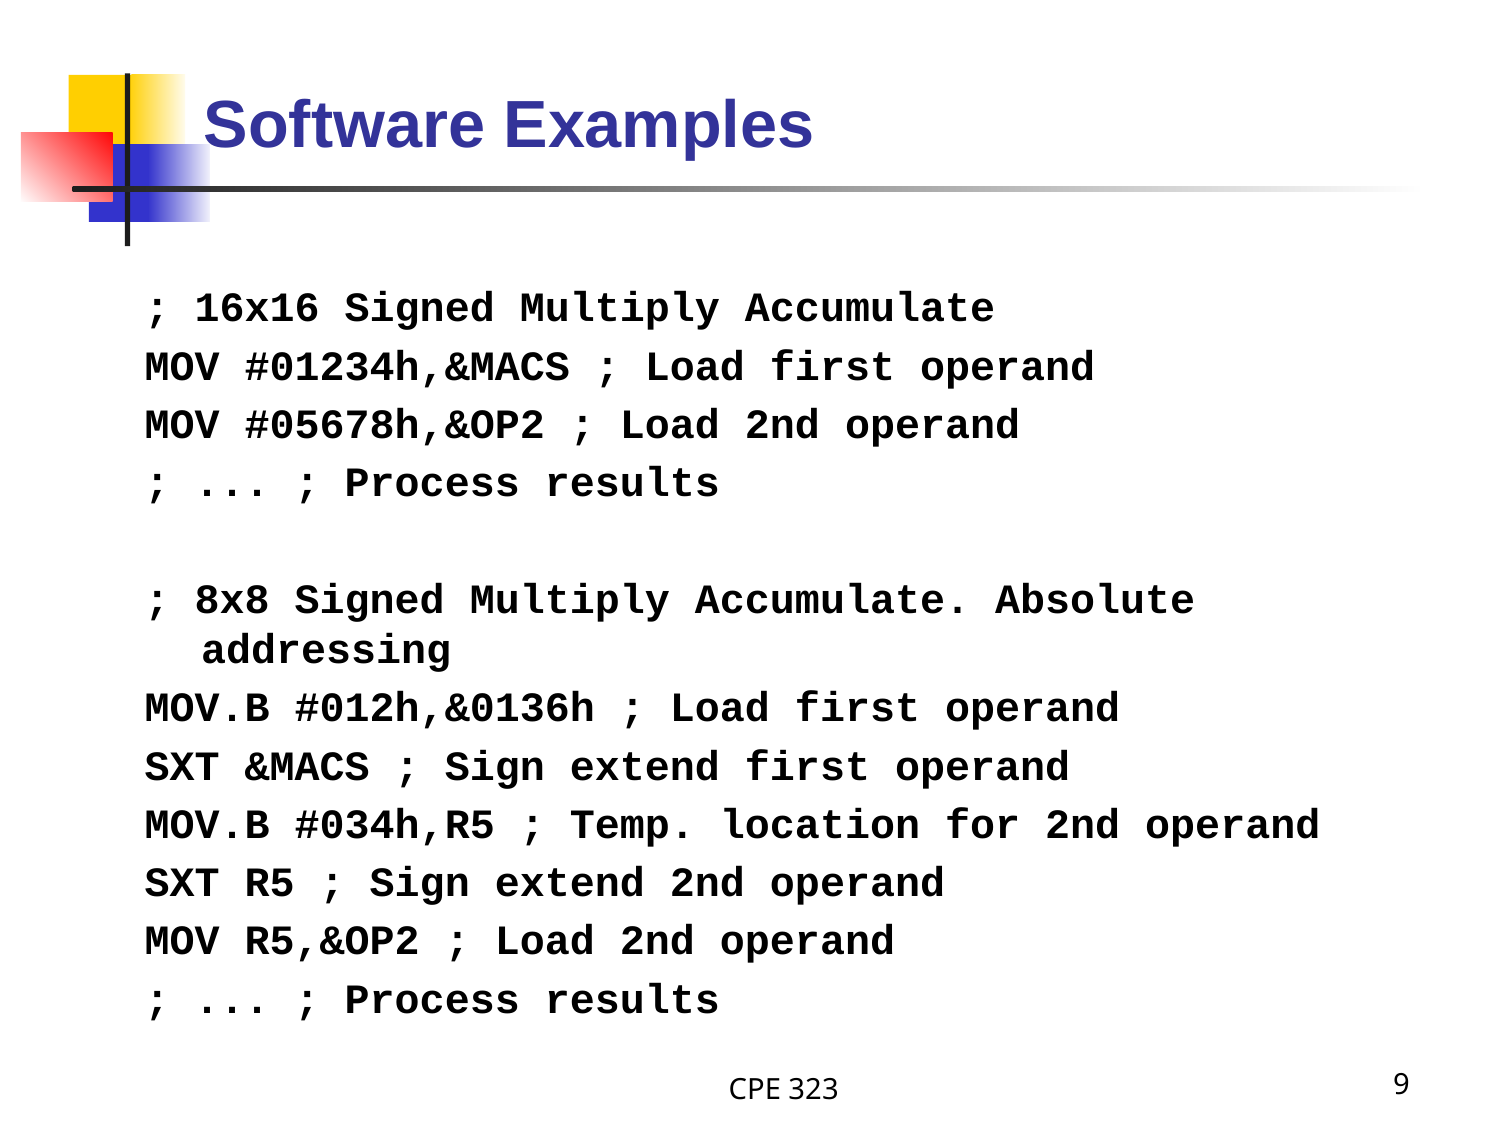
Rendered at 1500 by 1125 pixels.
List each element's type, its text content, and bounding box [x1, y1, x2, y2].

title Software Examples [188, 26, 1468, 169]
footer CPE 323 [549, 1037, 1026, 1113]
list ; 16x16 Signed Multiply Accumulate MOV #01234h,&MACS ; Load first operand MOV #05678h,&OP2 ; Load 2nd operand ; ... ; Process results ; 8x8 Signed Multiply Accumulate. Absolute addressing MOV.B #012h,&0136h ; Load first operand SXT &MACS ; Sign extend first operand MOV.B #034h,R5 ; Temp. location for 2nd operand SXT R5 ; Sign extend 2nd operand MOV R5,&OP2 ; Load 2nd operand ; ... ; Process results [129, 213, 1470, 1083]
slide_number 9 [1112, 1037, 1426, 1113]
